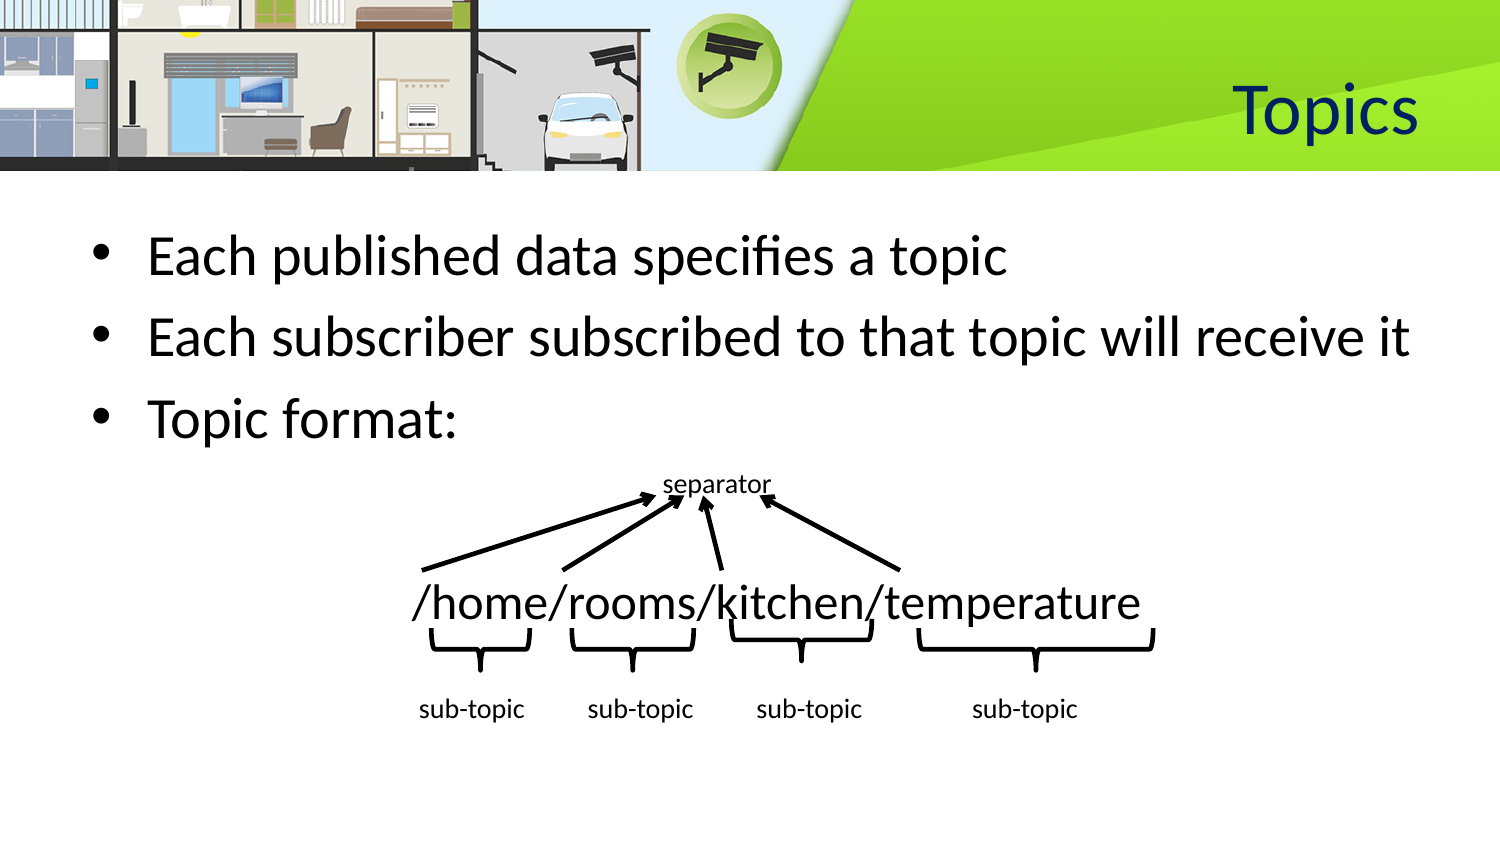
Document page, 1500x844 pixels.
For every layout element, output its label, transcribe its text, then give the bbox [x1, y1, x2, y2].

text_box sub-topic [741, 682, 878, 732]
text_box /home/rooms/kitchen/temperature [397, 562, 1157, 638]
text_box sub-topic [573, 682, 709, 732]
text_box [562, 495, 685, 571]
text_box [918, 628, 1154, 672]
picture [0, 0, 1500, 844]
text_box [759, 495, 901, 571]
list Each published data specifies a topic Each subscriber subscribed to that topic will receive it Topic format: [76, 209, 1429, 784]
text_box separator [647, 457, 787, 507]
text_box [430, 628, 531, 672]
text_box sub-topic [957, 682, 1093, 732]
text_box [571, 628, 695, 672]
text_box sub-topic [404, 682, 540, 732]
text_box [421, 495, 560, 571]
text_box [730, 618, 873, 662]
title Topics [79, 41, 1435, 167]
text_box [702, 495, 723, 571]
